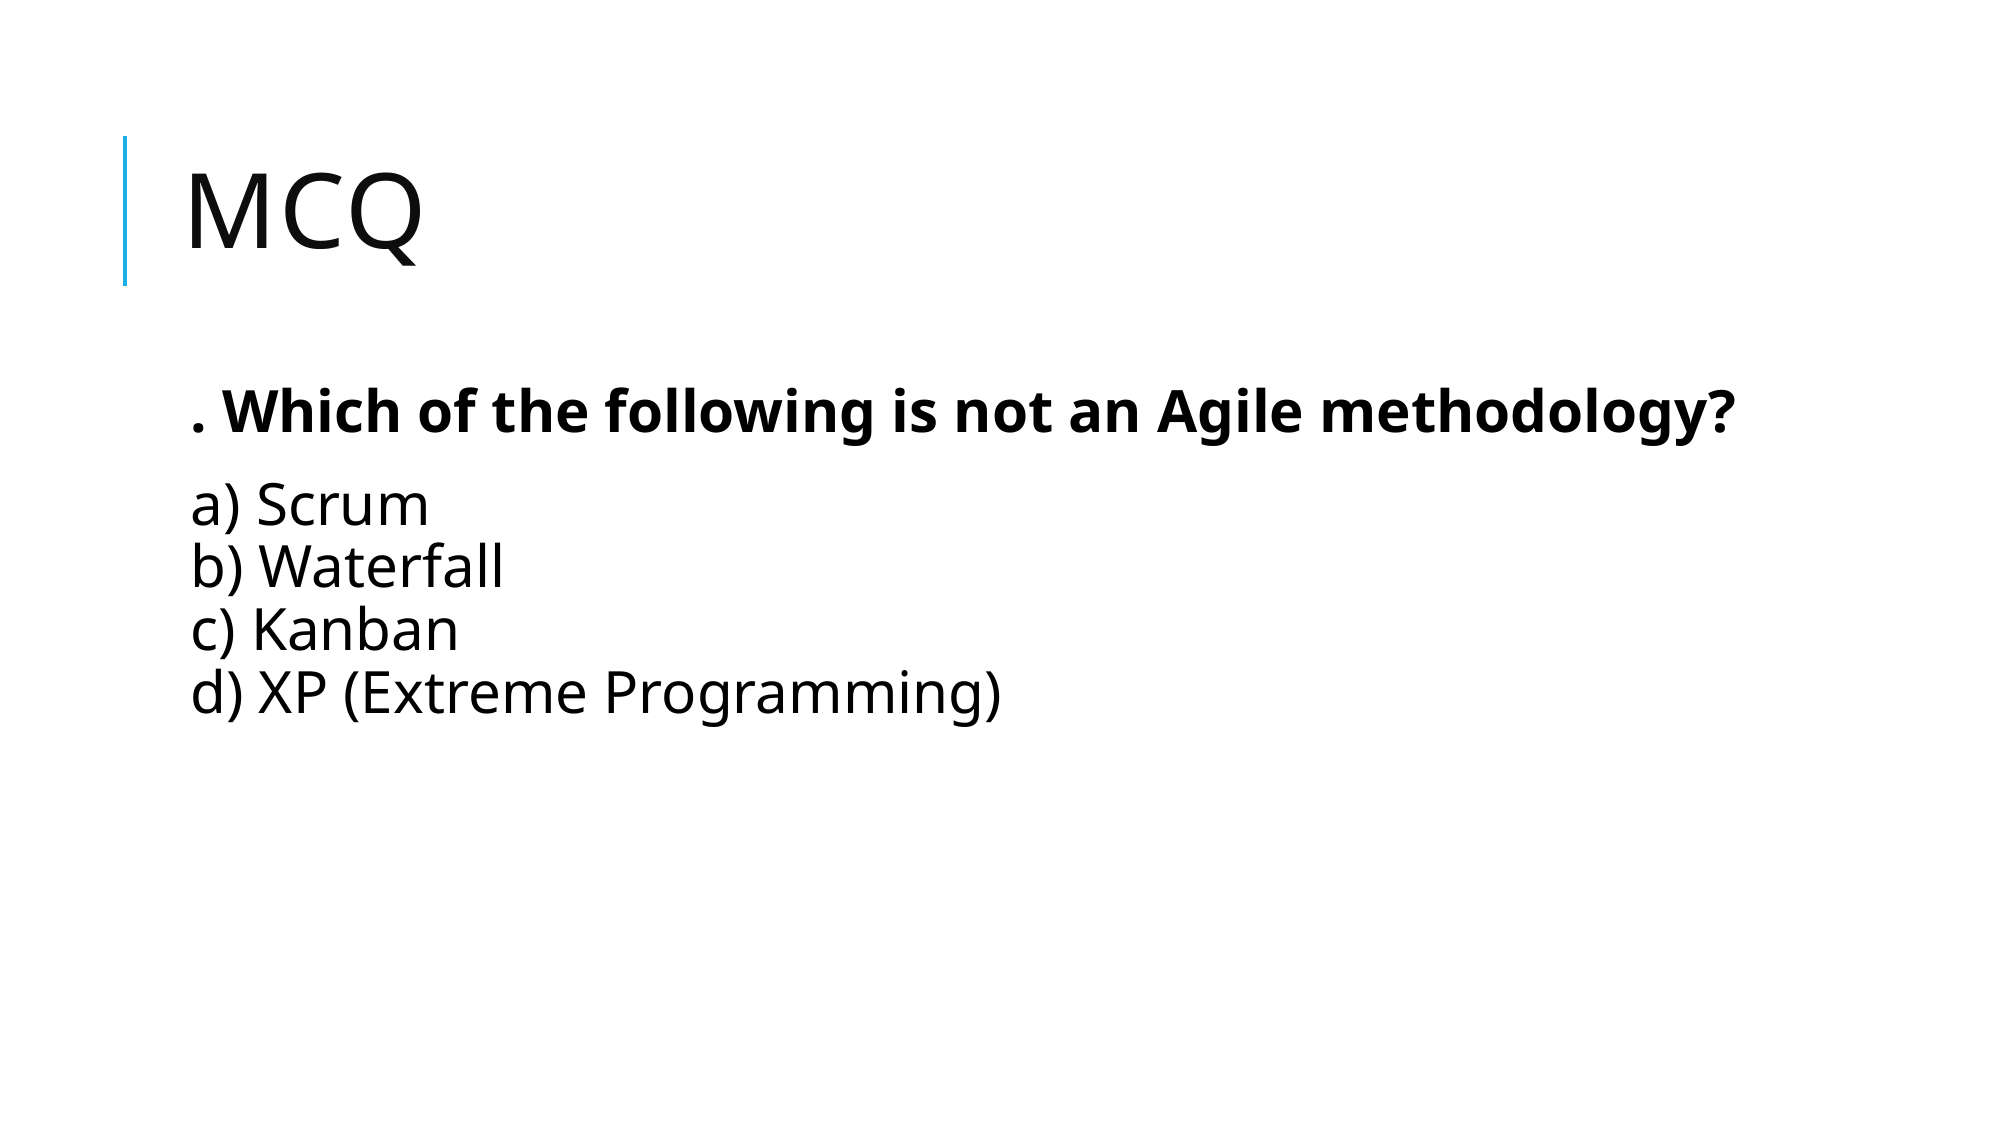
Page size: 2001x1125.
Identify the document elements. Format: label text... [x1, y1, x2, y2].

title mcq [168, 96, 1763, 342]
list . Which of the following is not an Agile methodology? a) Scrum b) Waterfall c) Kanban d) XP (Extreme Programming) [168, 375, 1763, 1035]
